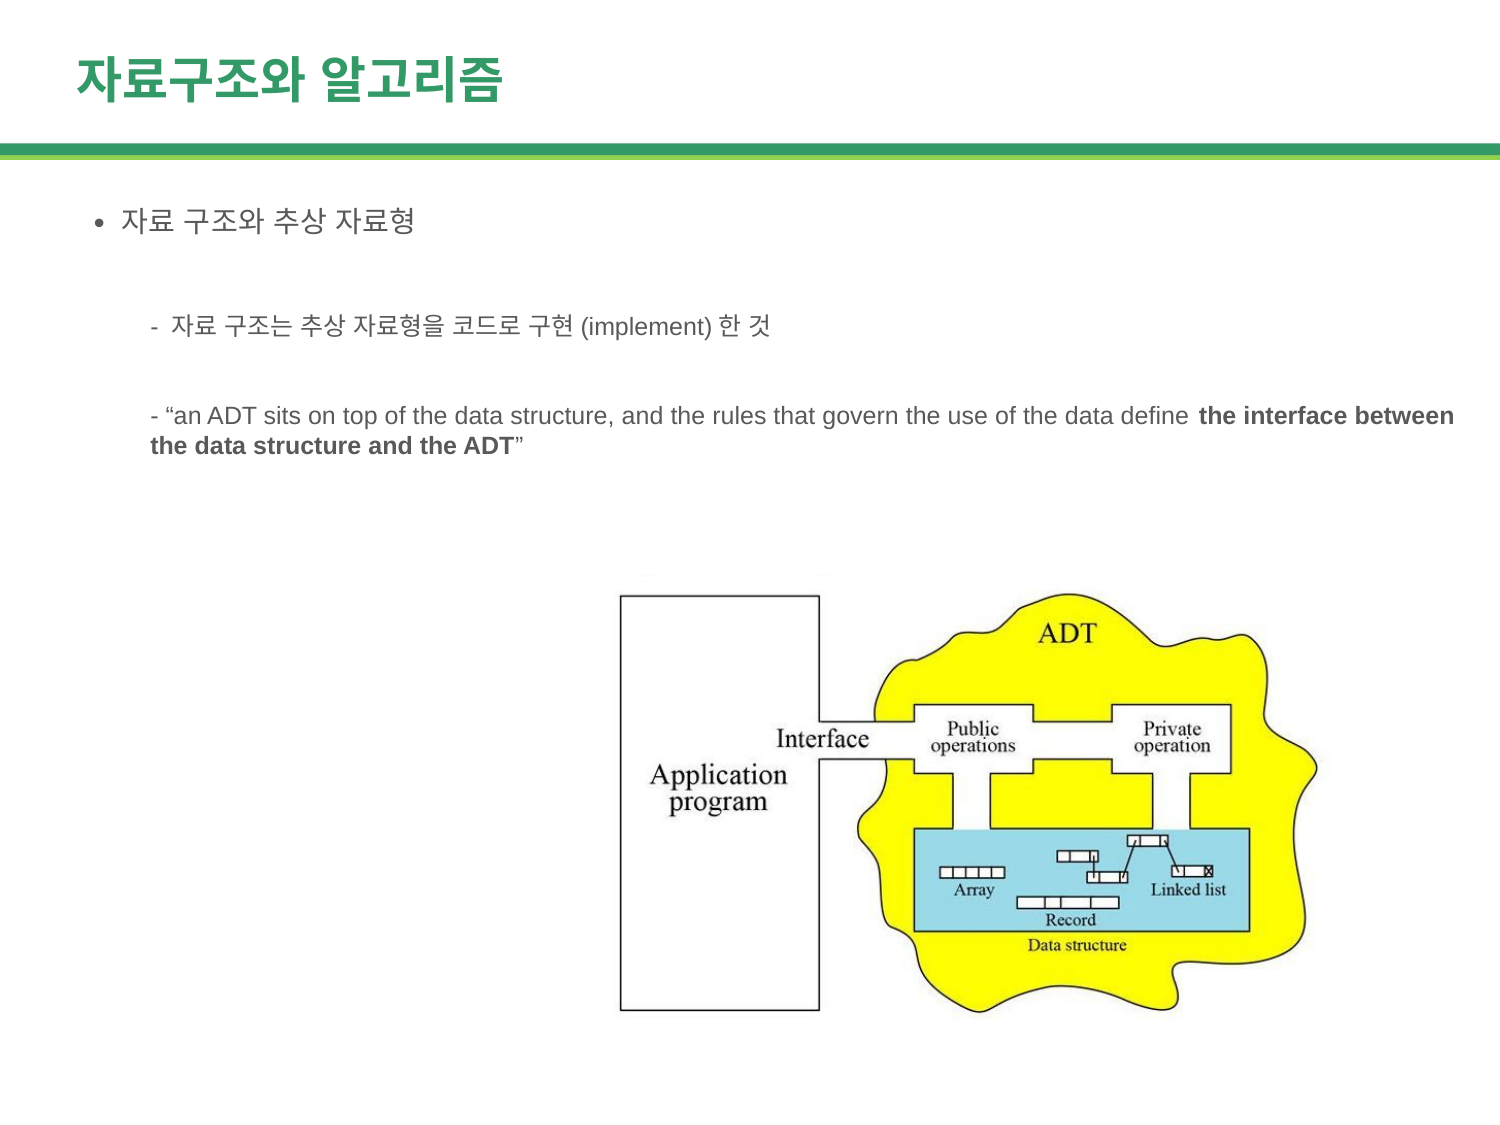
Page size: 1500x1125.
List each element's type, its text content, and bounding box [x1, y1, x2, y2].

text_box ∙ 자료 구조와 추상 자료형 [75, 196, 1412, 246]
text_box [0, 141, 1500, 157]
text_box 자료구조와 알고리즘 [61, 41, 520, 116]
picture [589, 574, 1352, 1043]
text_box [0, 157, 1500, 162]
text_box - 자료 구조는 추상 자료형을 코드로 구현(implement)한 것 [135, 302, 1472, 348]
text_box - “an ADT sits on top of the data structure, and the rules that govern the use of the data define the interface between the data structure and the ADT” [135, 392, 1472, 467]
